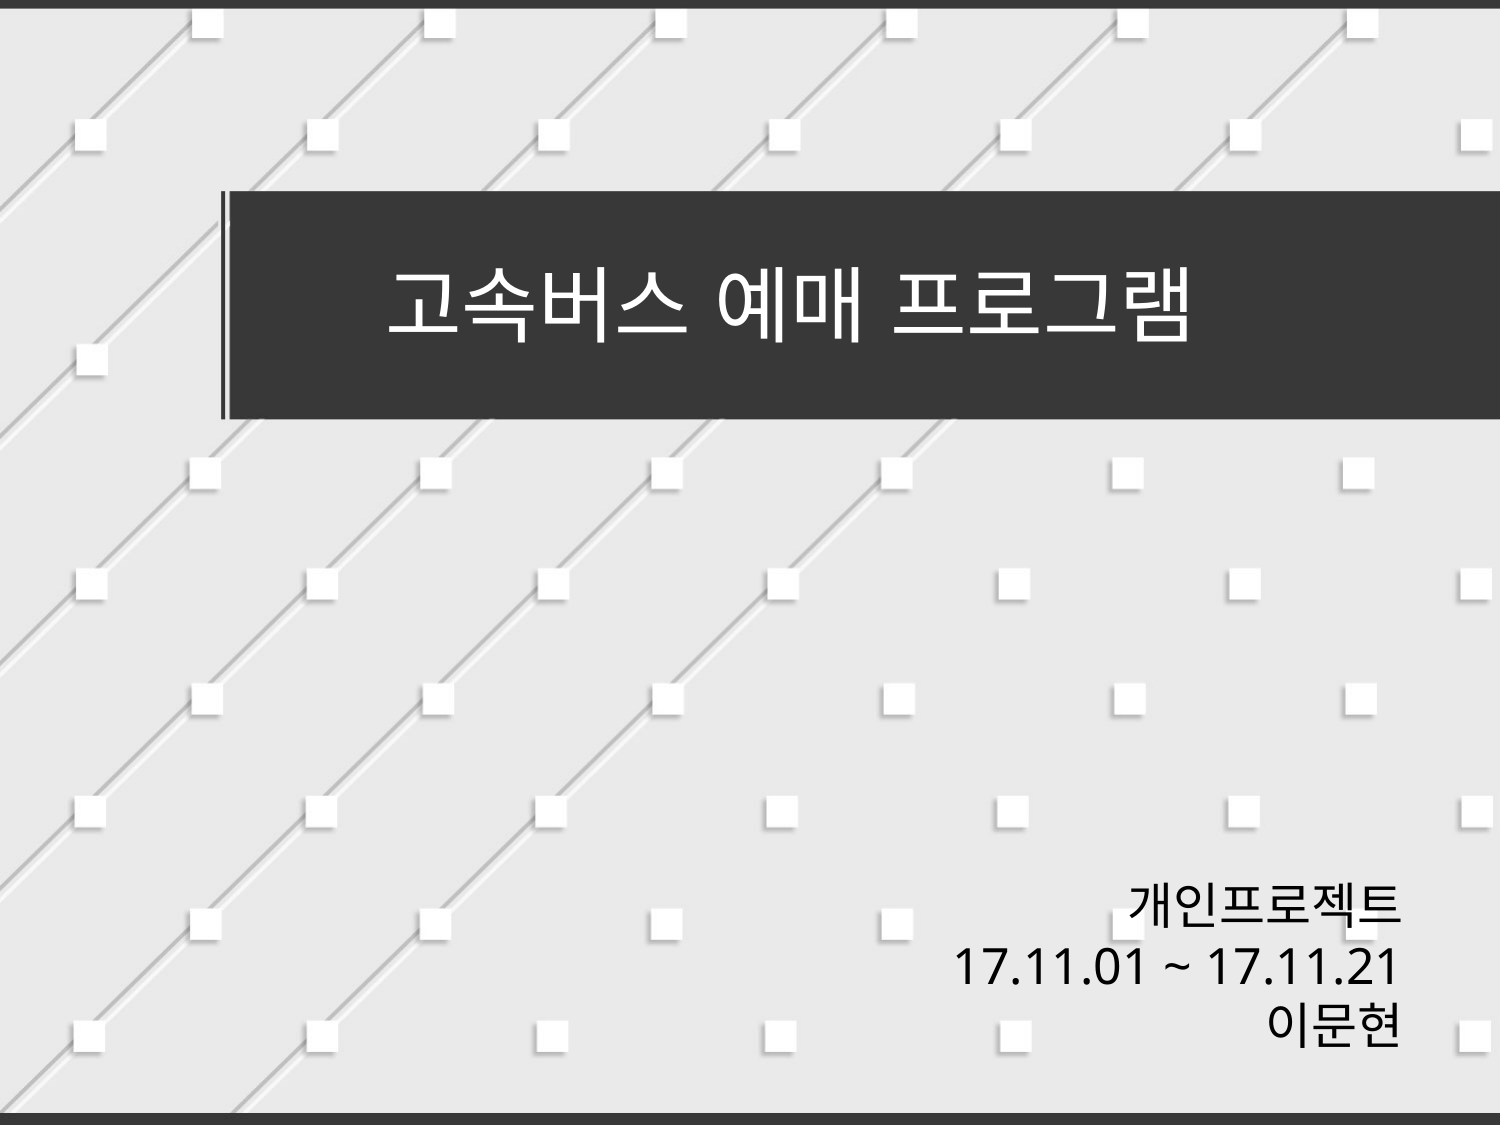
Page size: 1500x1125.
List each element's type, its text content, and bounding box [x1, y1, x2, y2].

text_box 고속버스 예매 프로그램 [370, 245, 1212, 361]
picture [0, 0, 1500, 1125]
text_box 개인프로젝트 17.11.01 ~ 17.11.21 이문현 [796, 867, 1418, 1062]
